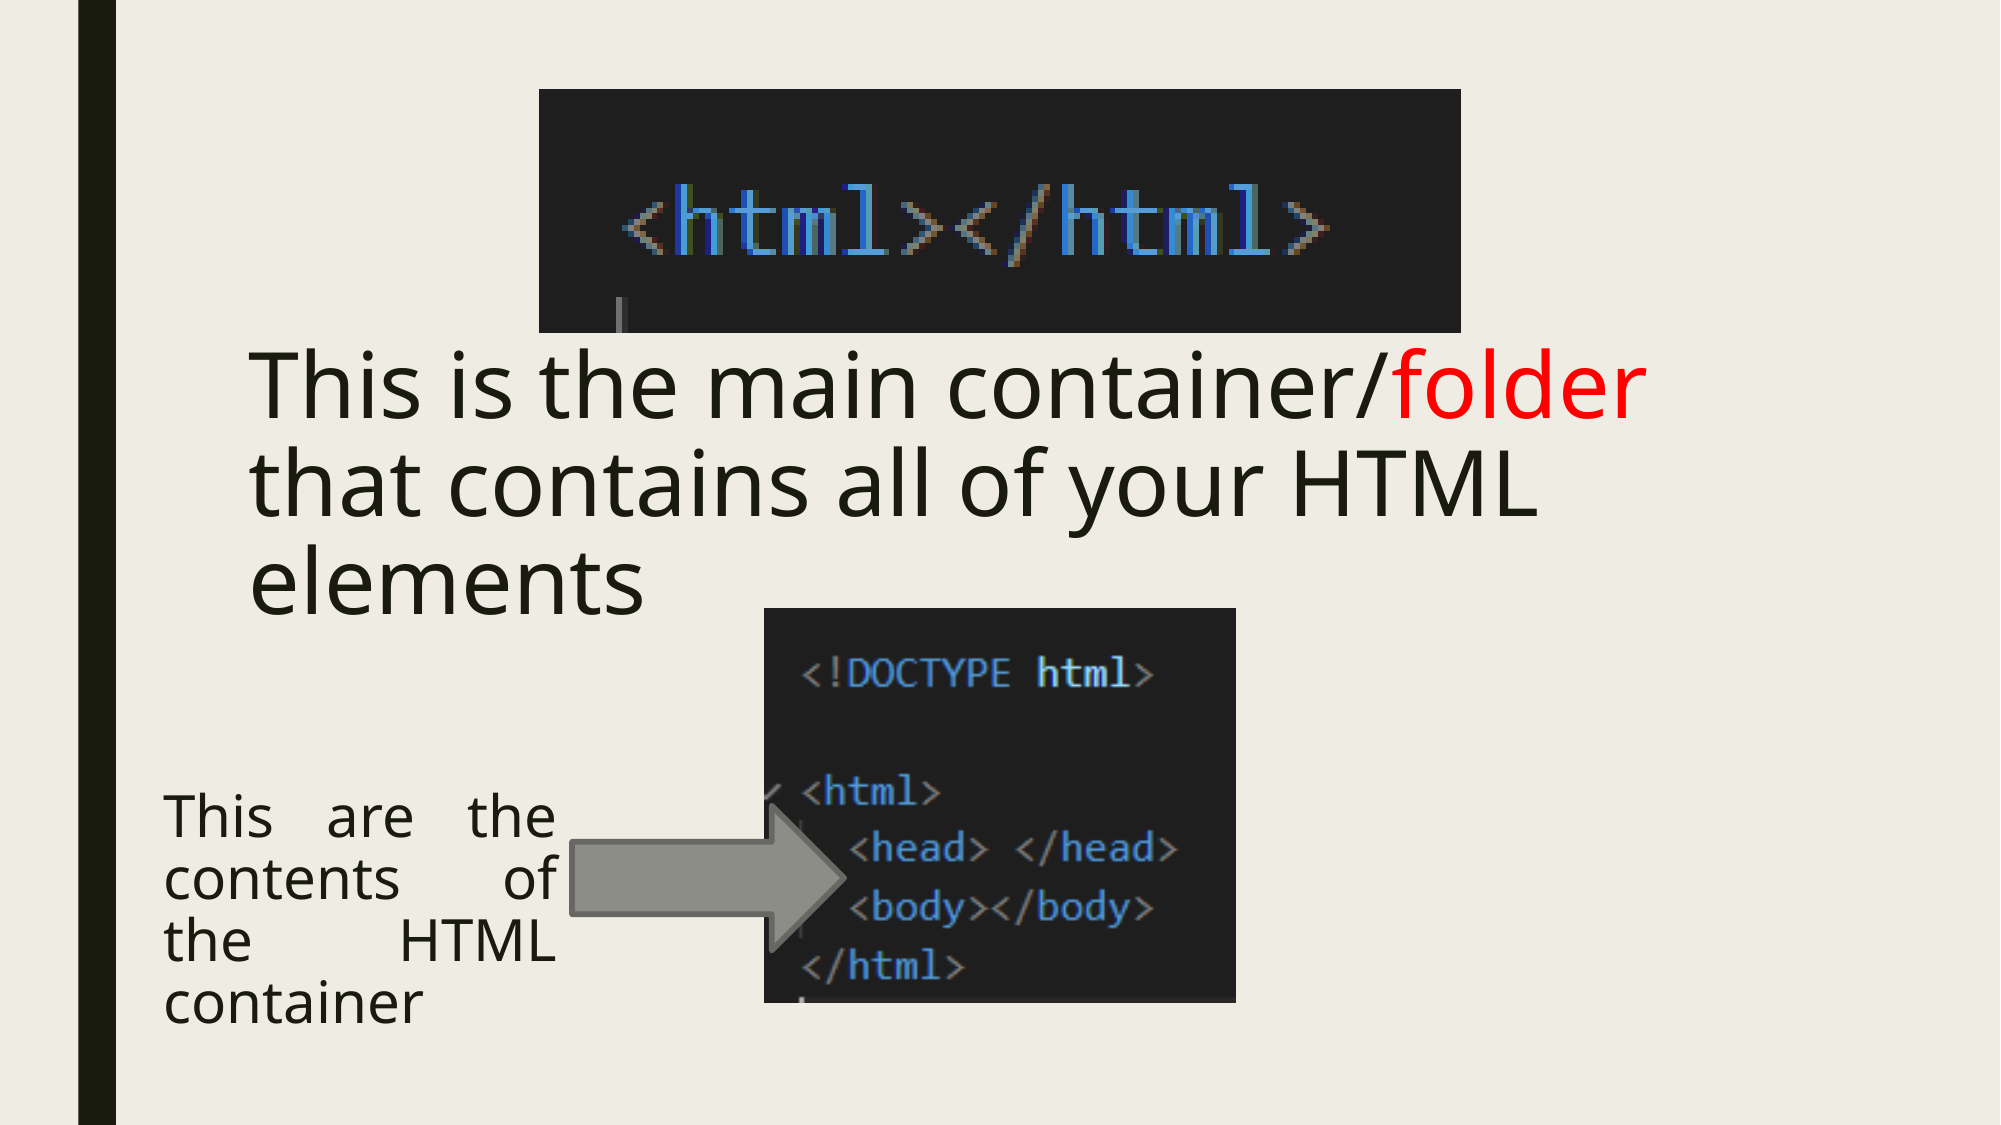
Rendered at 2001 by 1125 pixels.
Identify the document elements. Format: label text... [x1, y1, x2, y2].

picture [764, 608, 1236, 1003]
text_box [573, 838, 764, 918]
title This is the main container/folder that contains all of your HTML elements [233, 332, 1809, 577]
picture [539, 89, 1461, 333]
text_box This are the contents of the HTML container [148, 780, 573, 1048]
